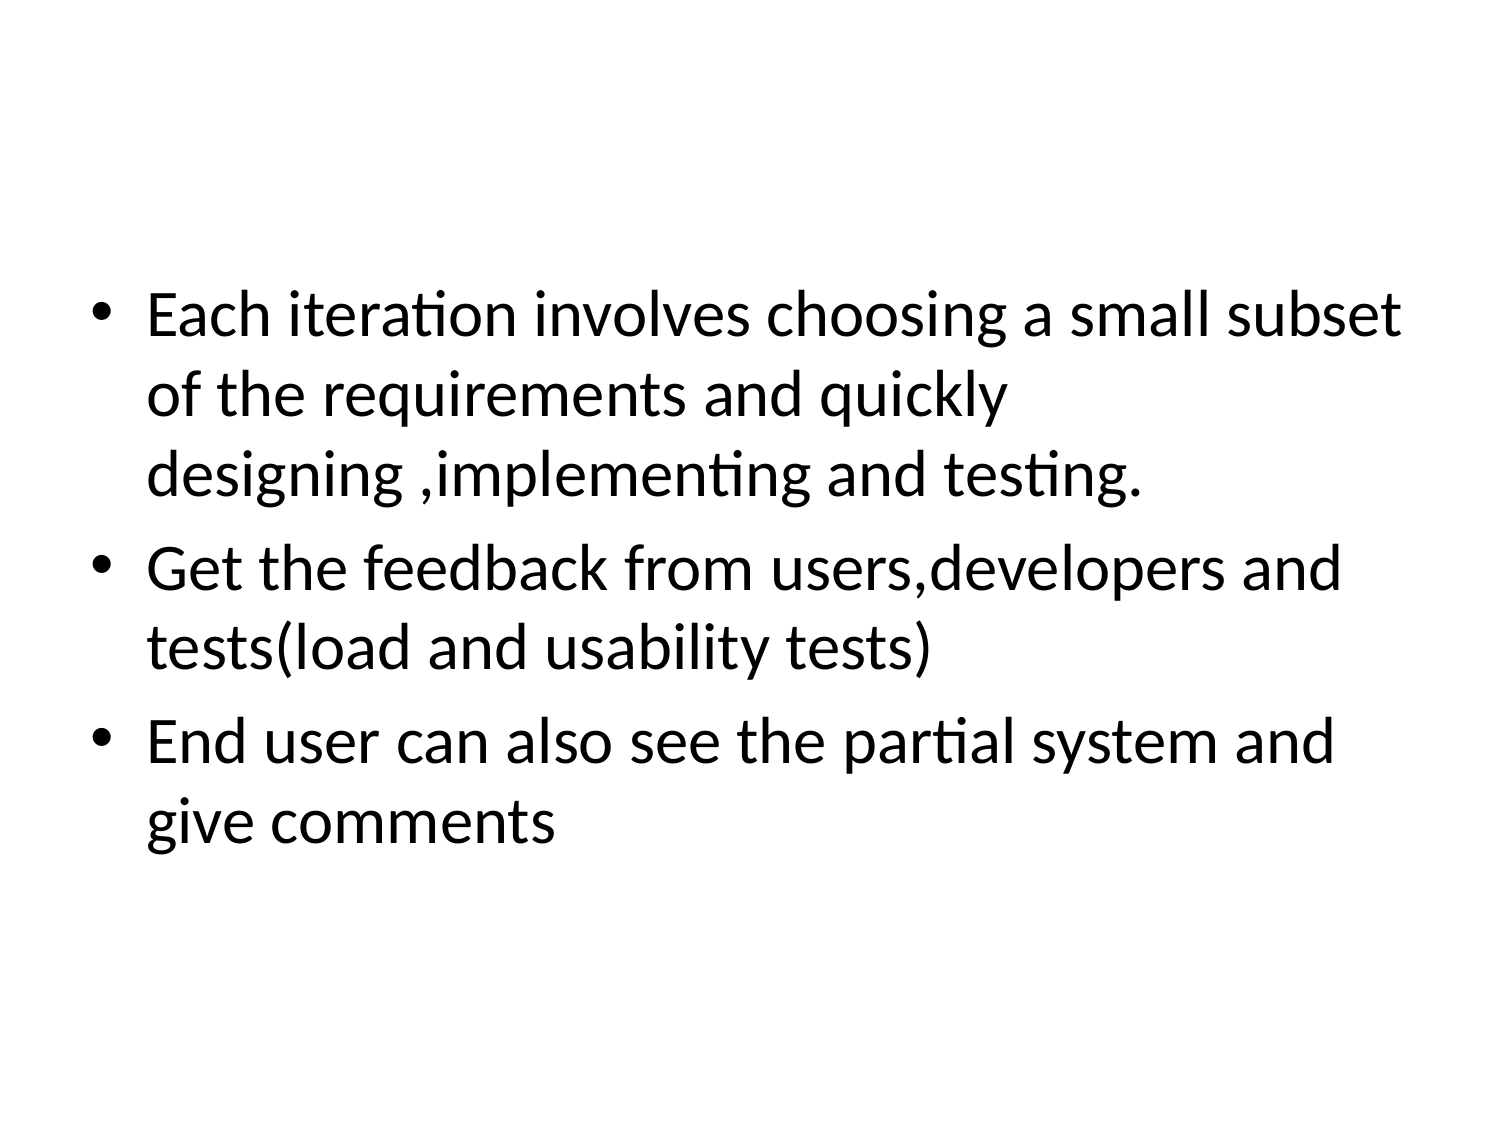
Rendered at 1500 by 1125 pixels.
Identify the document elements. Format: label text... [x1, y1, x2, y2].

list Each iteration involves choosing a small subset of the requirements and quickly designing ,implementing and testing. Get the feedback from users,developers and tests(load and usability tests) End user can also see the partial system and give comments [75, 262, 1425, 1005]
